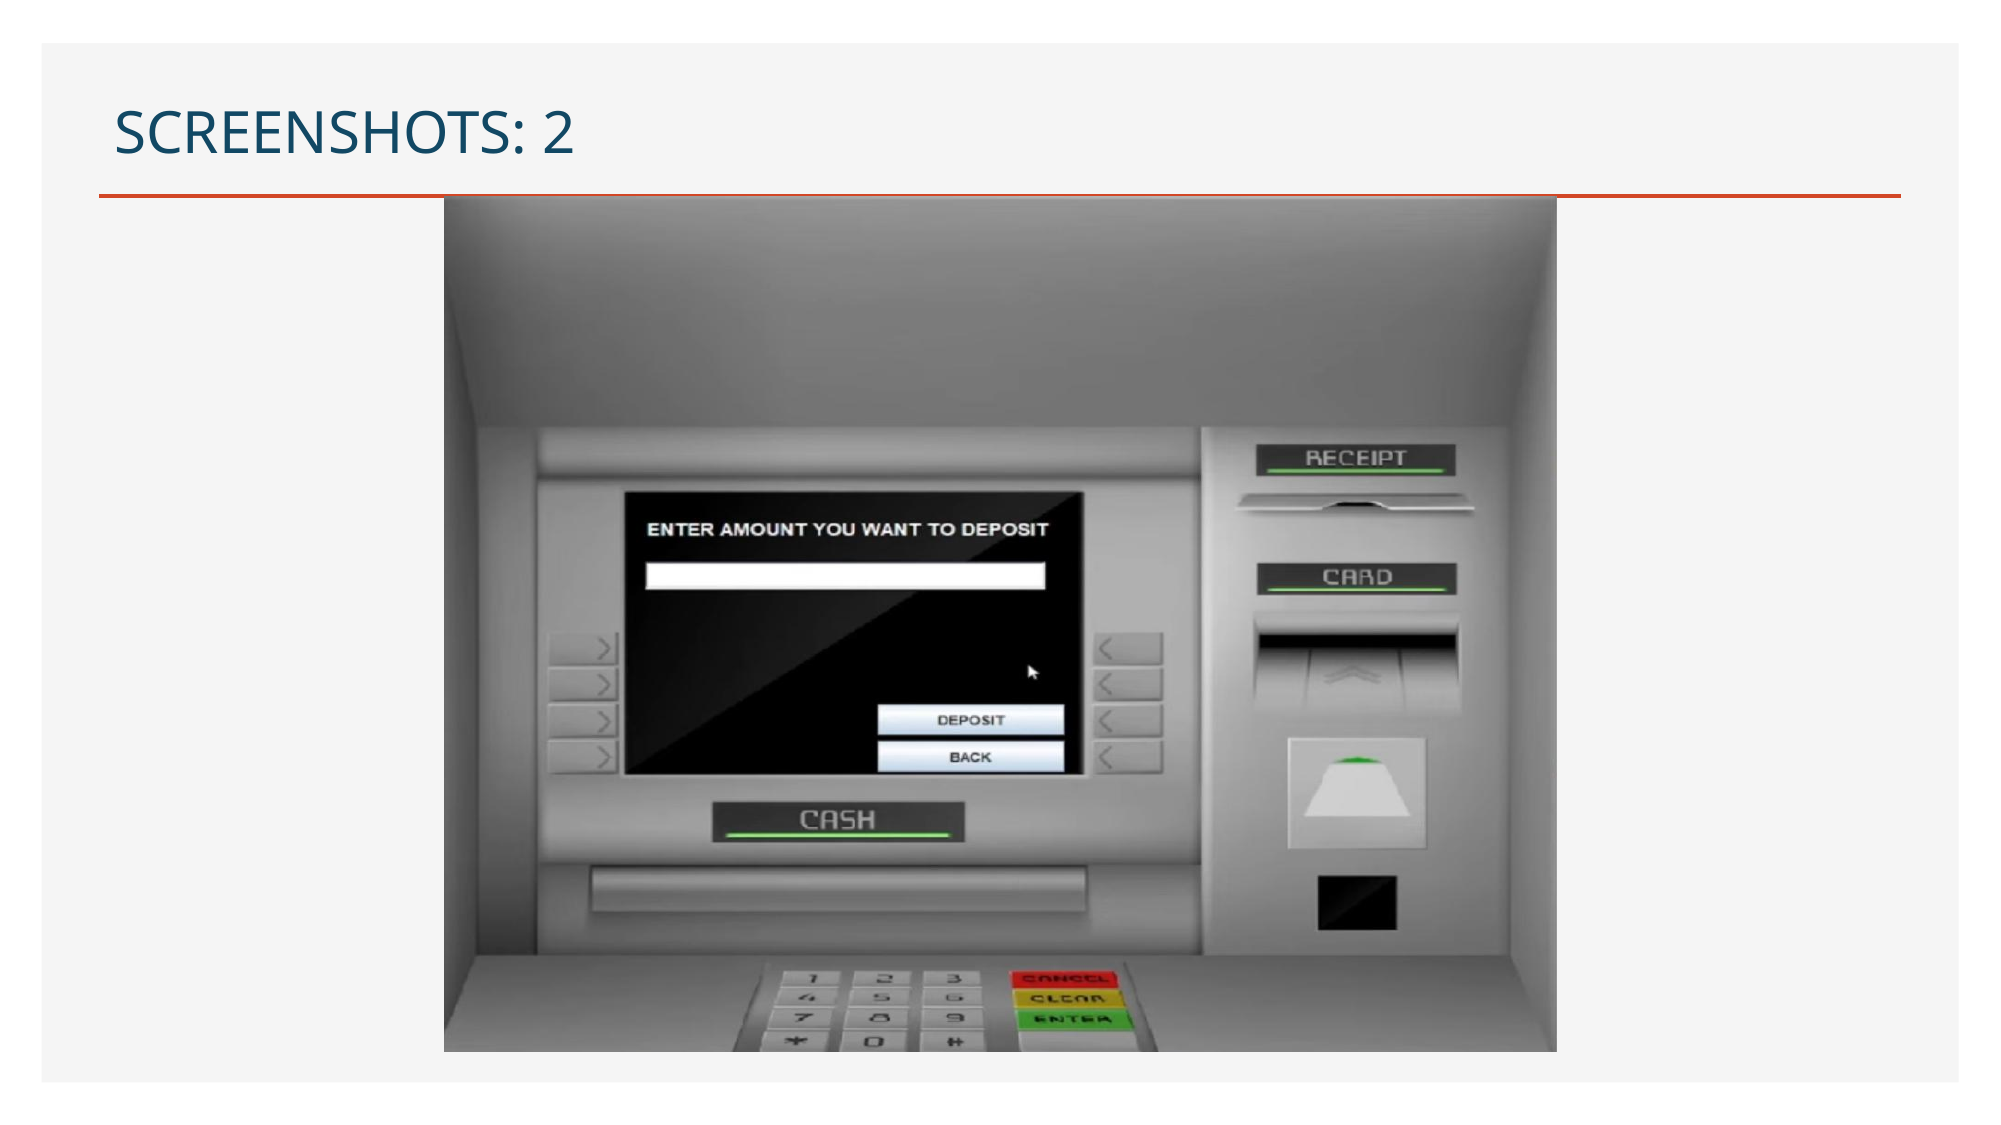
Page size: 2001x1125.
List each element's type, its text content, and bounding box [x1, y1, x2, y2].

picture [444, 196, 1557, 1052]
title SCREENSHOTS: 2 [99, 73, 1901, 197]
